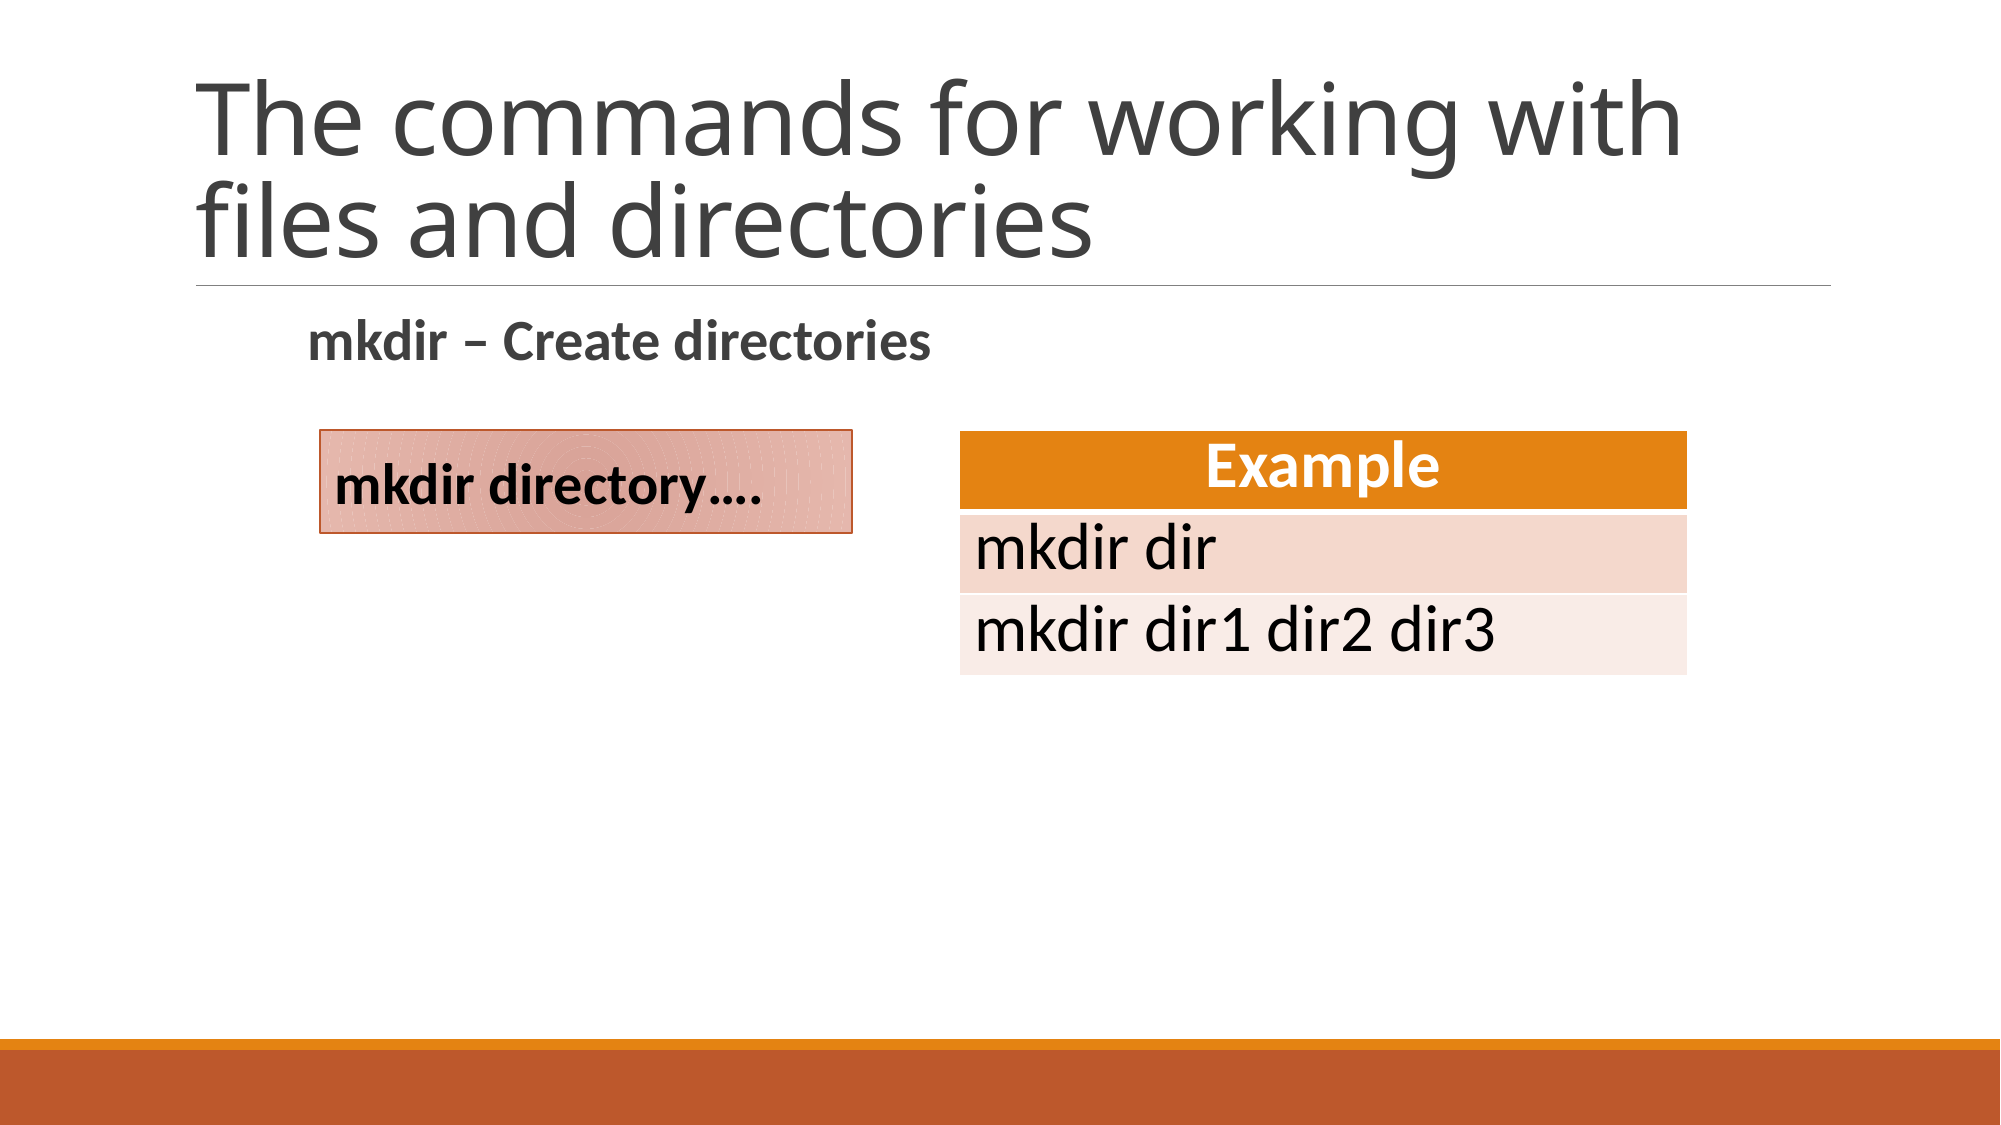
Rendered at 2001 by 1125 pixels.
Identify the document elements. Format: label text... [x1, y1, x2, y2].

table_cell mkdir dir1 dir2 dir3 [960, 595, 1687, 675]
table_header Example [960, 431, 1687, 509]
text_box mkdir directory…. [319, 429, 853, 534]
list mkdir – Create directories [157, 302, 1835, 971]
title The commands for working with files and directories [180, 50, 1830, 285]
table_cell mkdir dir [960, 515, 1687, 593]
